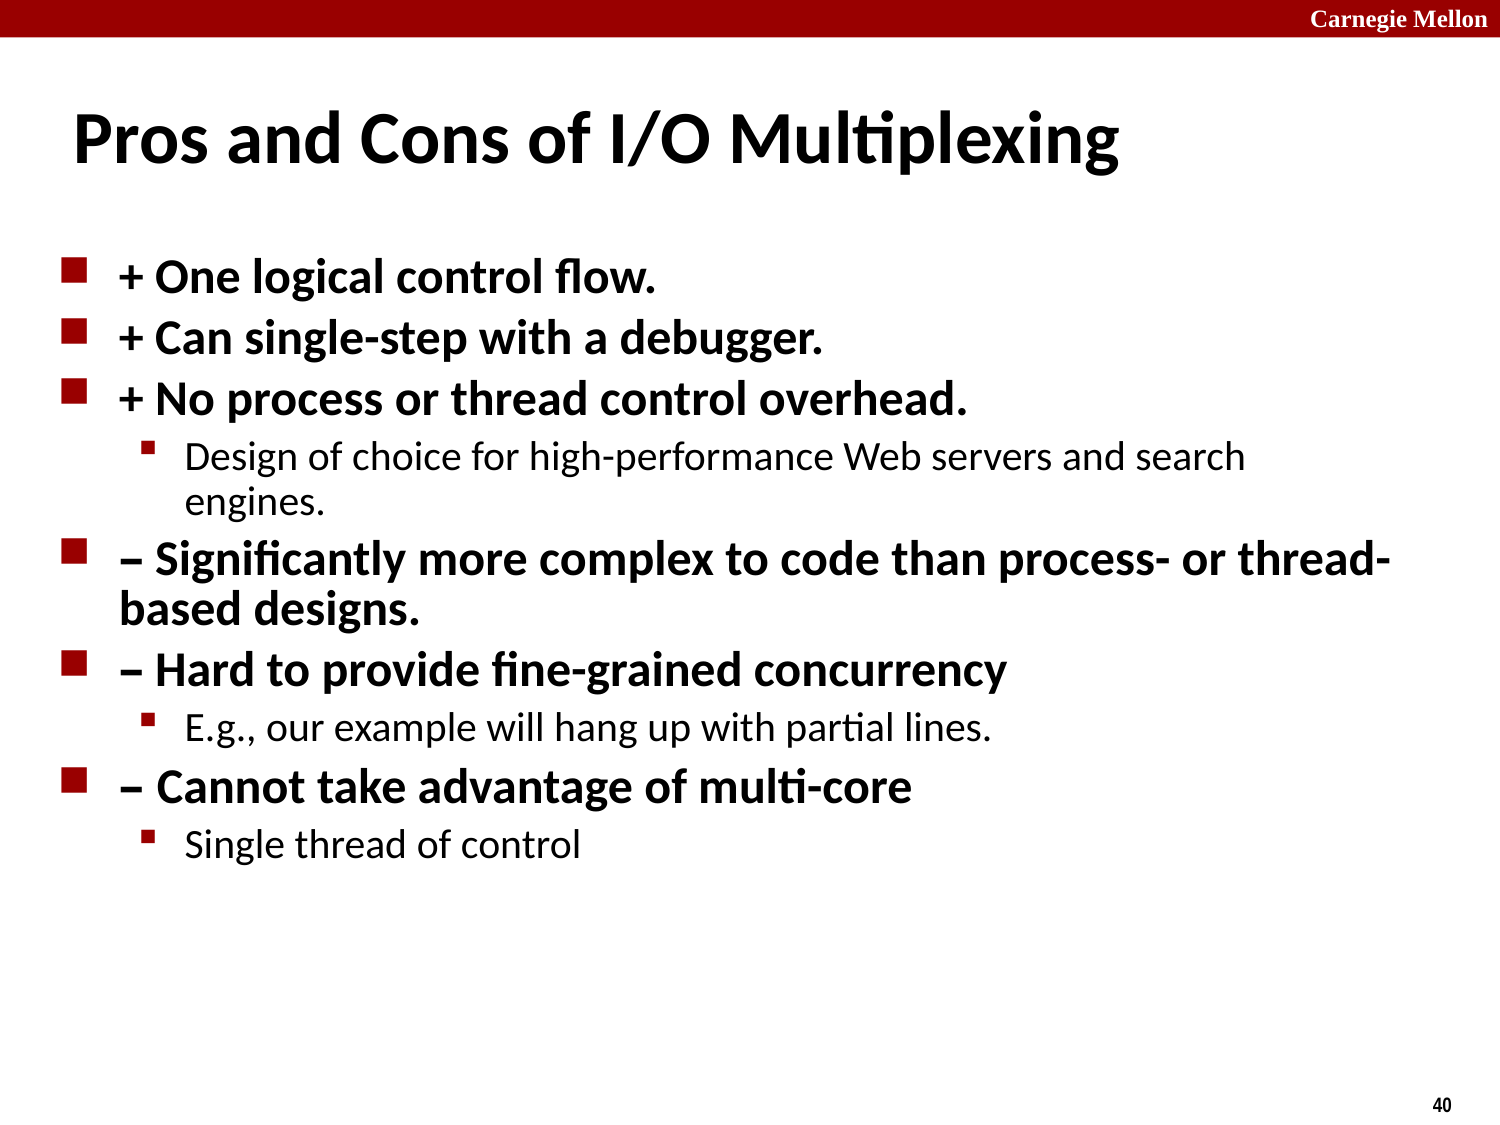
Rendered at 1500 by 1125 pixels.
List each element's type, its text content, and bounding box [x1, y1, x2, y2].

title Pros and Cons of I/O Multiplexing [58, 71, 1305, 197]
list + One logical control flow. + Can single-step with a debugger. + No process or thread control overhead. Design of choice for high-performance Web servers and search engines. – Significantly more complex to code than process- or thread-based designs. – Hard to provide fine-grained concurrency E.g., our example will hang up with partial lines. – Cannot take advantage of multi-core Single thread of control [47, 245, 1411, 1103]
